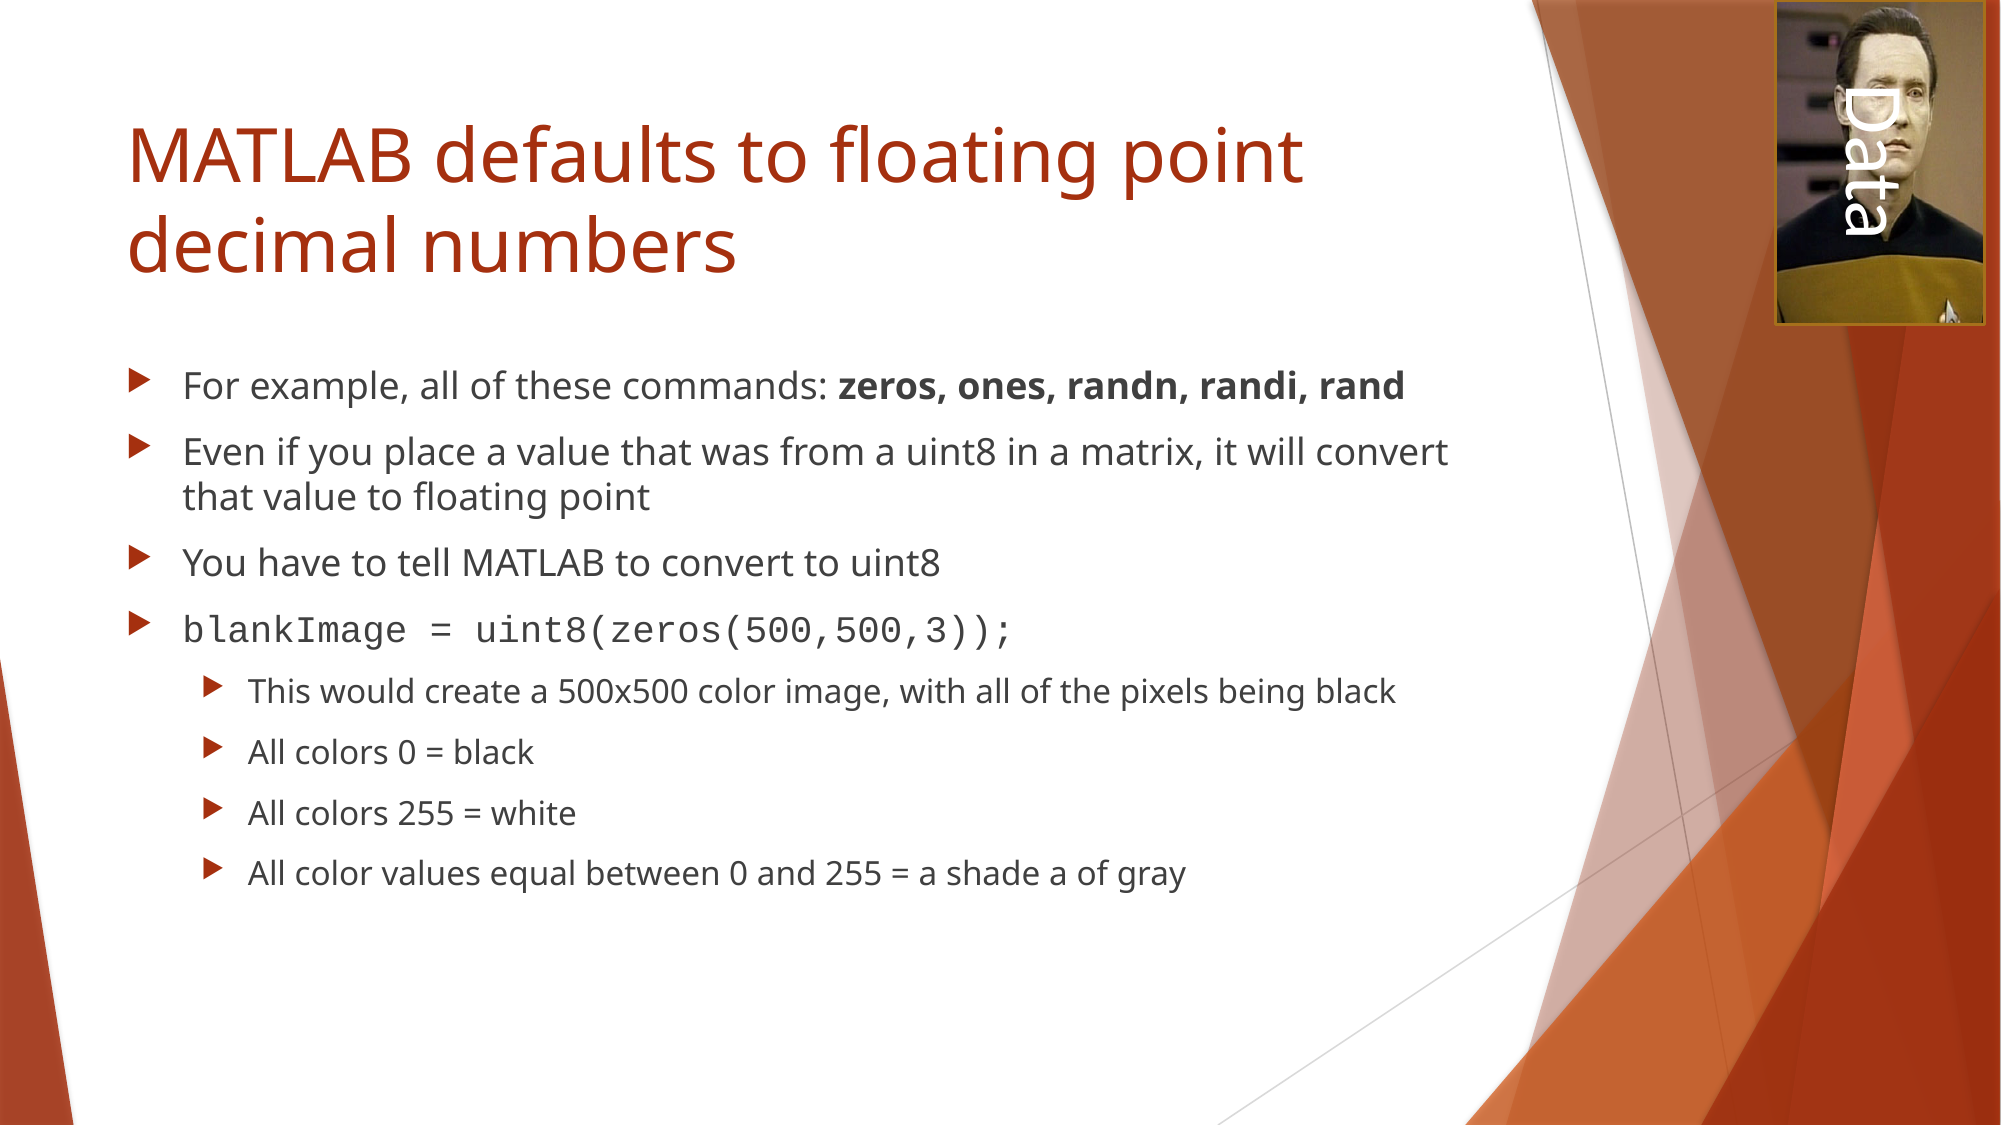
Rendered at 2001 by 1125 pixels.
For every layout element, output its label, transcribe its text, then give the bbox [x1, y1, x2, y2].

list For example, all of these commands: zeros, ones, randn, randi, rand Even if you place a value that was from a uint8 in a matrix, it will convert that value to floating point You have to tell MATLAB to convert to uint8 blankImage = uint8(zeros(500,500,3)); This would create a 500x500 color image, with all of the pixels being black All colors 0 = black All colors 255 = white All color values equal between 0 and 255 = a shade a of gray [111, 354, 1522, 992]
title MATLAB defaults to floating point decimal numbers [111, 99, 1522, 317]
text_box Data [1774, 0, 1986, 326]
